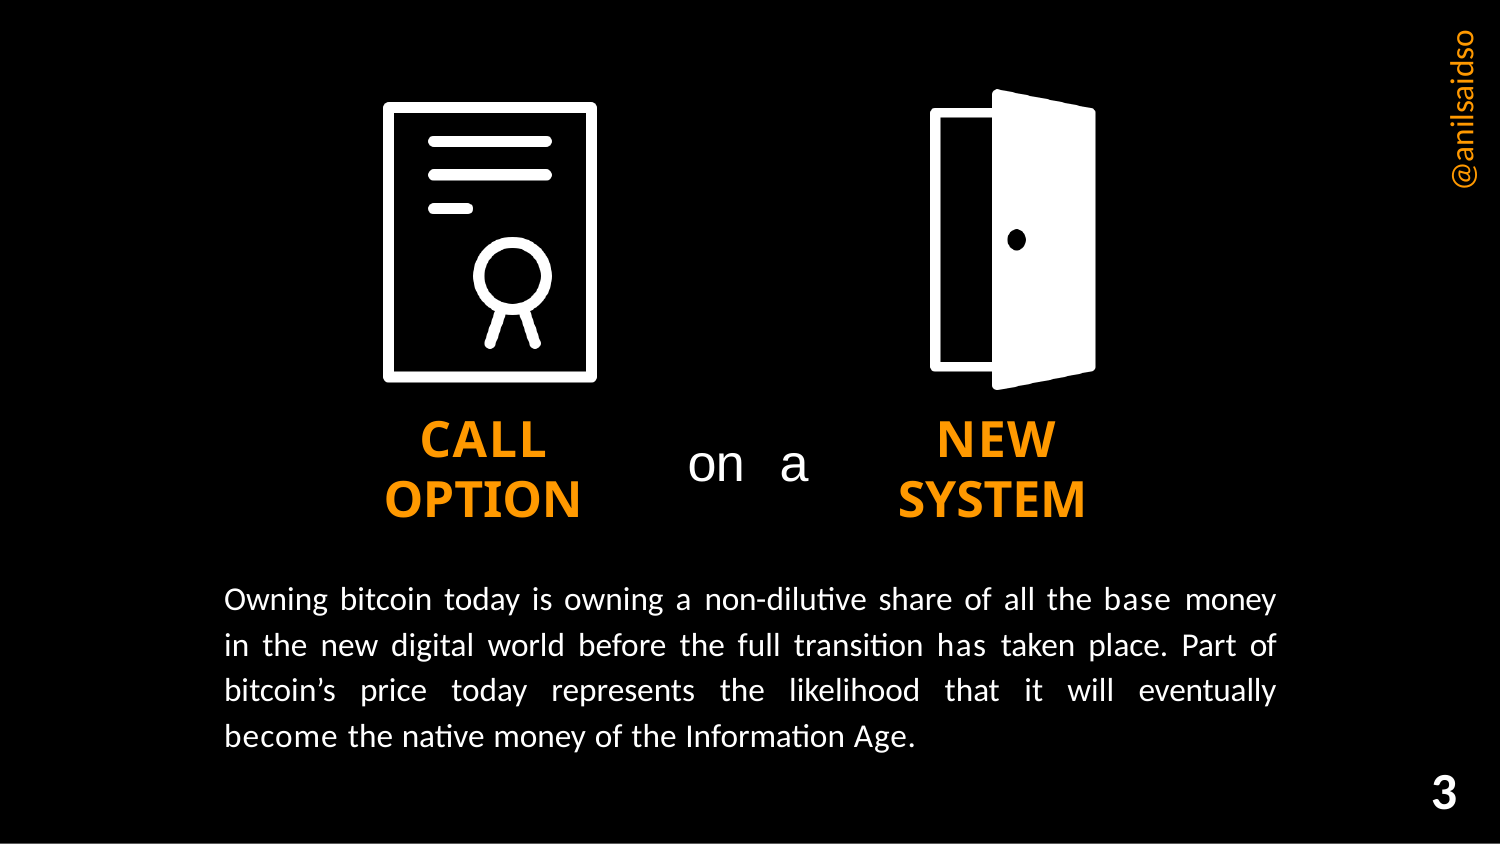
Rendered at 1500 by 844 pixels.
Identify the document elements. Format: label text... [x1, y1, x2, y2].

picture [847, 89, 1179, 390]
picture [375, 89, 598, 390]
text_box NEW SYSTEM [895, 405, 1103, 528]
text_box @anilsaidso [1440, 22, 1487, 194]
text_box on a [685, 427, 811, 493]
text_box 3 [1428, 756, 1462, 820]
text_box Owning bitcoin today is owning a non-dilutive share of all the base money in the new digital world before the full transition has taken place. Part of bitcoin’s price today represents the likelihood that it will eventually become the native money of the Information Age. [222, 569, 1278, 754]
text_box CALL OPTION [381, 405, 592, 528]
